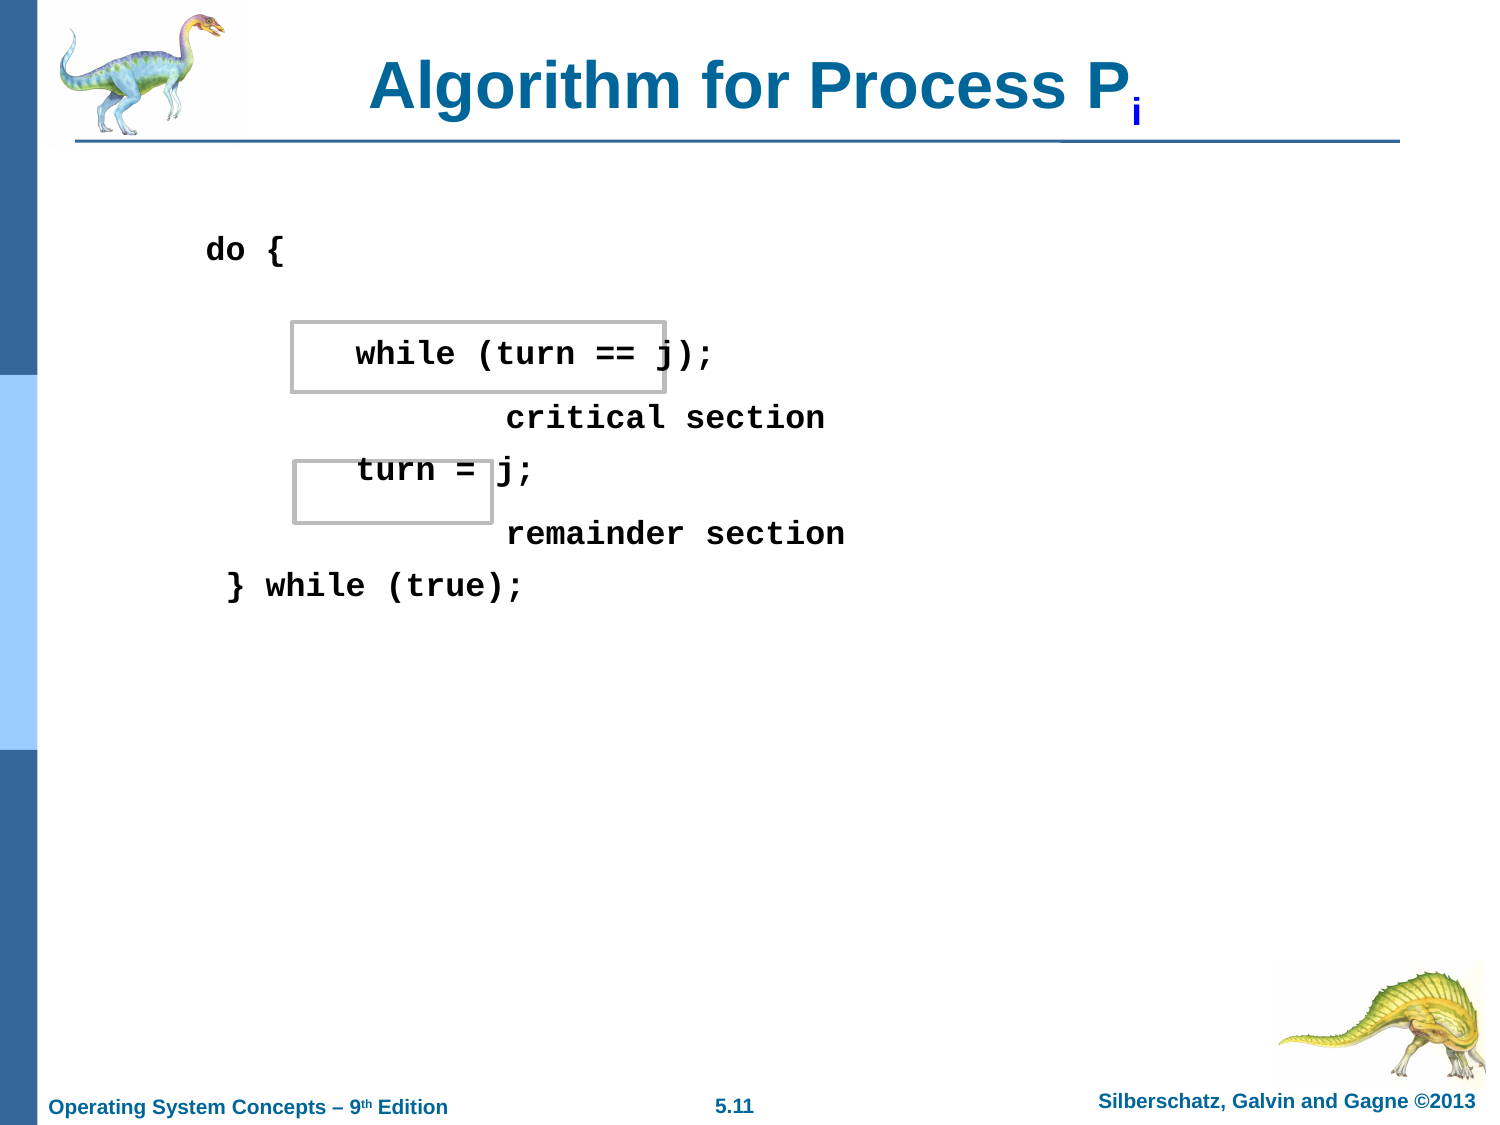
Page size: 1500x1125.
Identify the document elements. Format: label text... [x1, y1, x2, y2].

picture [1275, 959, 1486, 1090]
list do { while (turn == j); critical section turn = j; remainder section } while (true); [134, 215, 1405, 998]
title Algorithm for Process Pi [75, 45, 1436, 141]
picture [46, 0, 243, 149]
